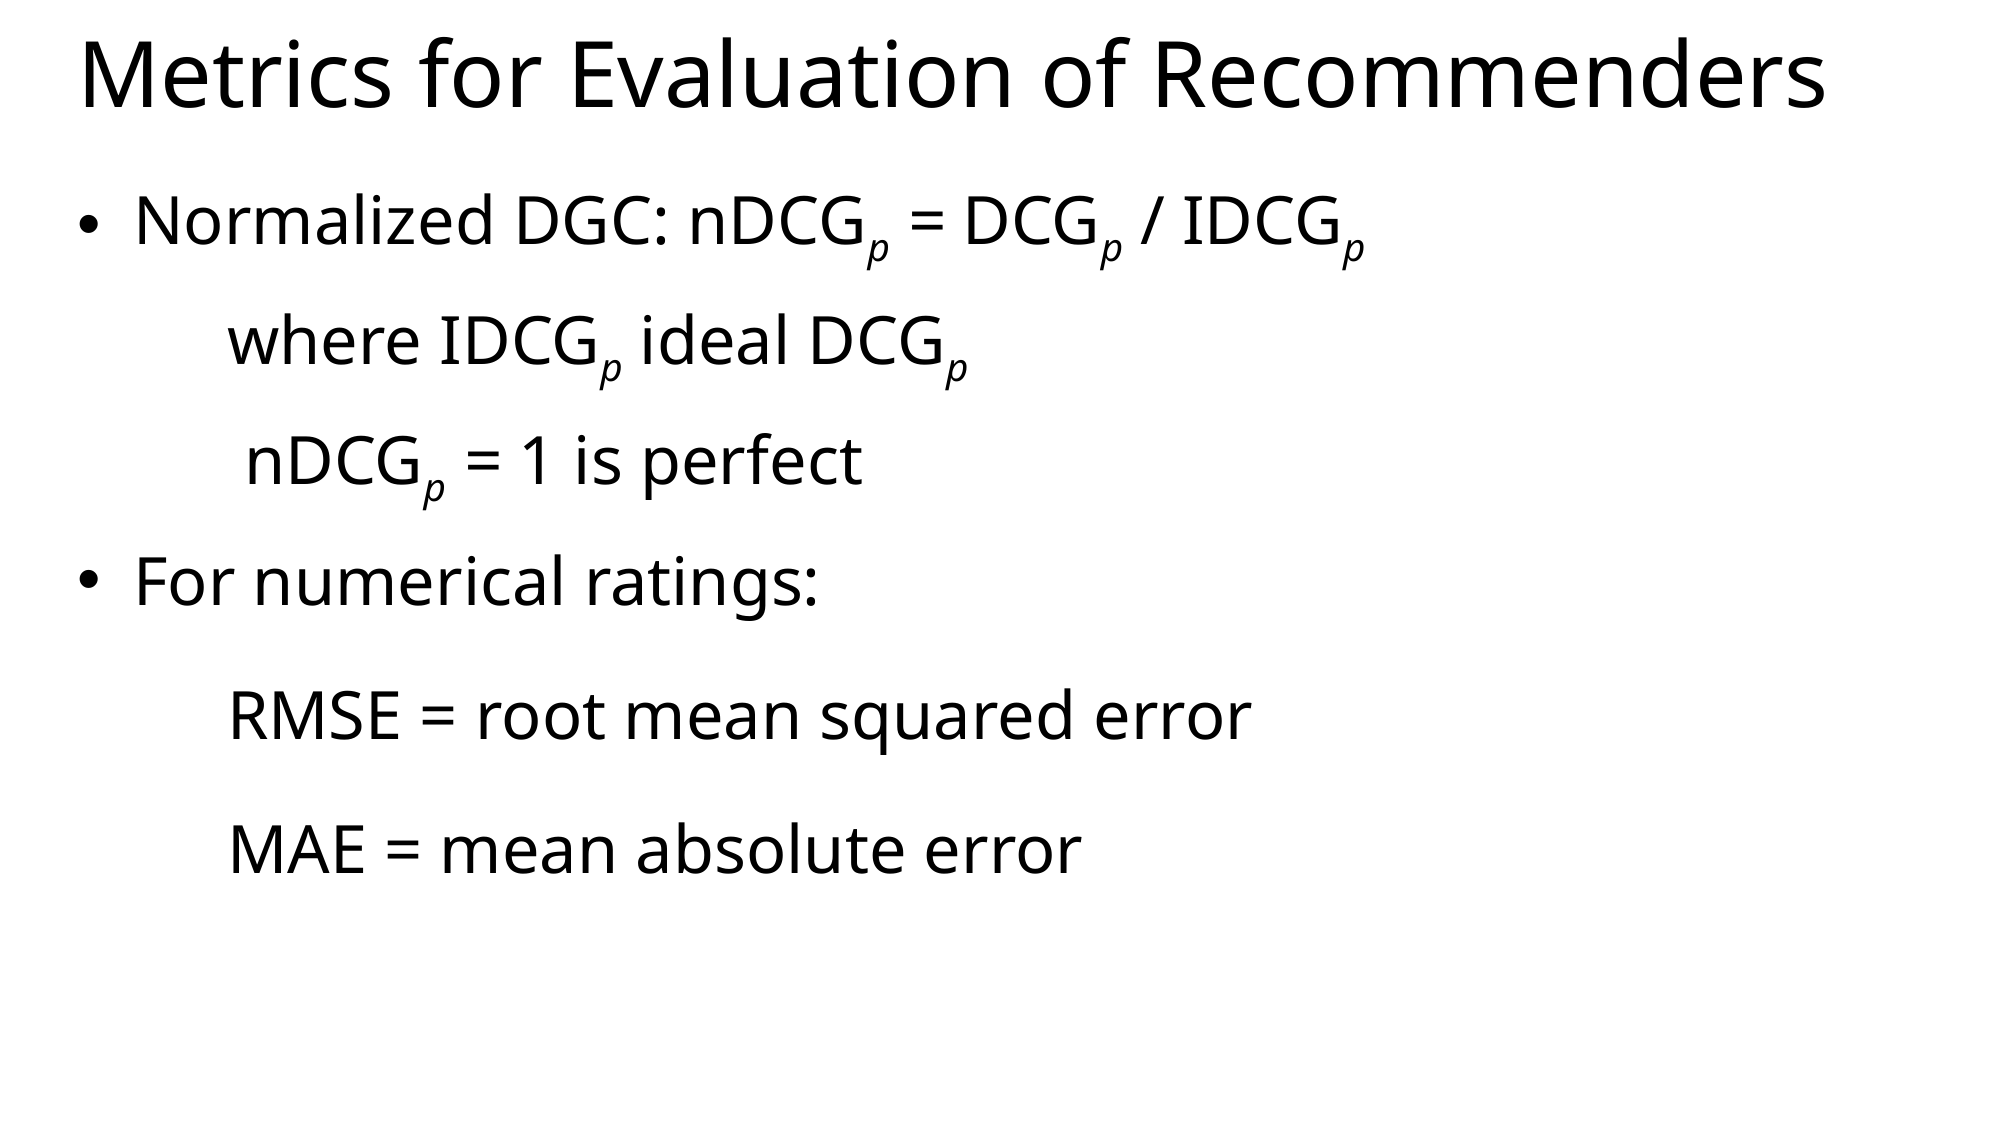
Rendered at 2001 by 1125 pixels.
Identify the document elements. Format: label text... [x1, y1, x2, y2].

list Normalized DGC: nDCGp = DCGp / IDCGp where IDCGp ideal DCGp nDCGp = 1 is perfect For numerical ratings: RMSE = root mean squared error MAE = mean absolute error [62, 170, 1953, 1039]
title Metrics for Evaluation of Recommenders [62, 29, 1953, 170]
